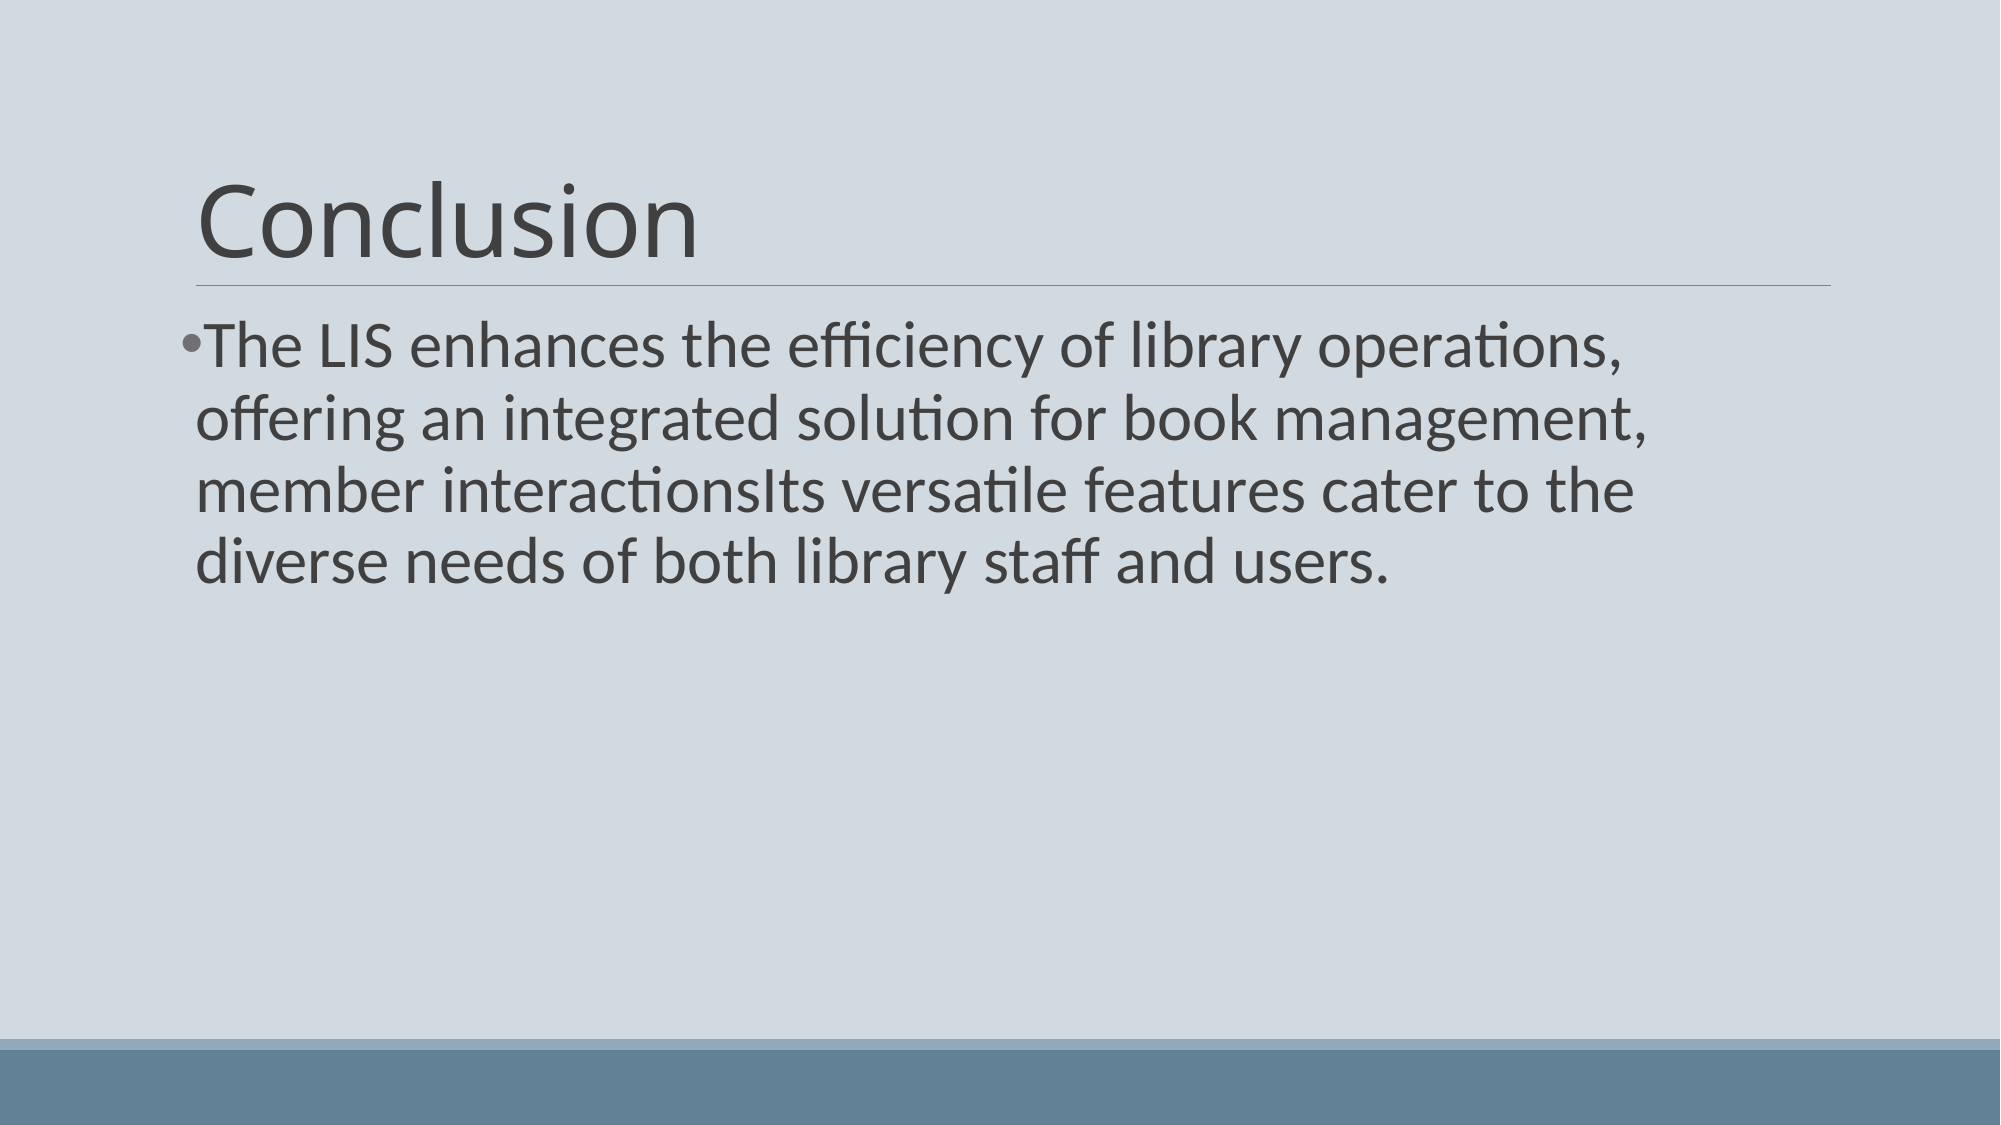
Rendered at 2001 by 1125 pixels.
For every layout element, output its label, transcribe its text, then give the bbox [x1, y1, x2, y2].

list The LIS enhances the efficiency of library operations, offering an integrated solution for book management, member interactionsIts versatile features cater to the diverse needs of both library staff and users. [180, 302, 1830, 963]
title Conclusion [180, 47, 1830, 285]
